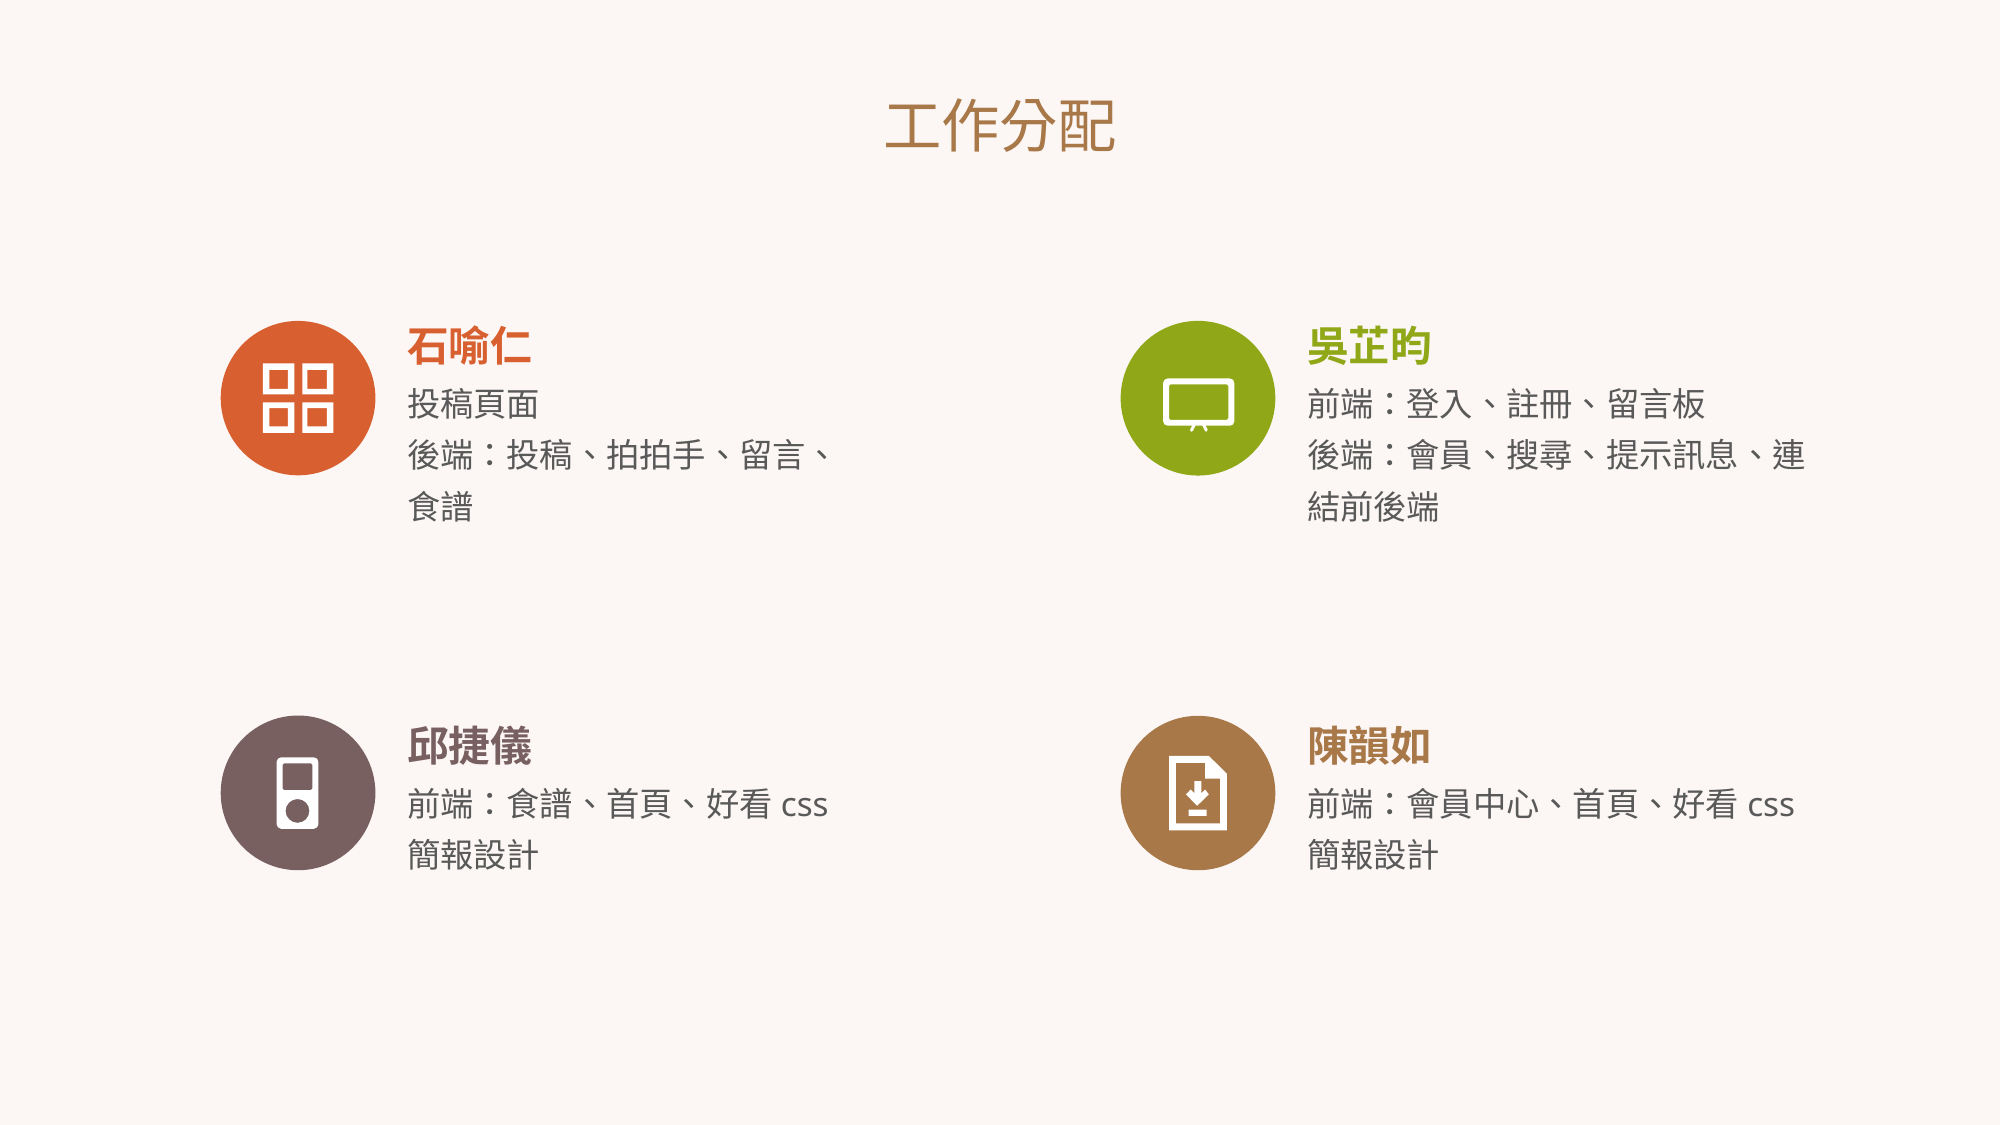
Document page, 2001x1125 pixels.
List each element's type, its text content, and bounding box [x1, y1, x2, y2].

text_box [1169, 755, 1227, 831]
text_box [220, 320, 376, 476]
text_box 前端：食譜、首頁、好看css 簡報設計 [392, 763, 880, 882]
text_box 吳芷昀 [1292, 312, 1473, 363]
text_box [1163, 378, 1235, 432]
text_box 工作分配 [868, 81, 1132, 167]
text_box [1120, 320, 1276, 476]
text_box 前端：會員中心、首頁、好看css 簡報設計 [1292, 763, 1813, 882]
text_box 前端：登入、註冊、留言板 後端：會員、搜尋、提示訊息、連結前後端 [1292, 363, 1824, 534]
text_box [1120, 715, 1276, 871]
text_box [220, 715, 376, 871]
text_box 陳韻如 [1292, 712, 1473, 763]
text_box 邱捷儀 [392, 712, 573, 763]
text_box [262, 363, 334, 433]
text_box 石喻仁 [392, 312, 573, 363]
text_box 投稿頁面 後端：投稿、拍拍手、留言、食譜 [392, 363, 880, 534]
text_box [276, 757, 319, 829]
